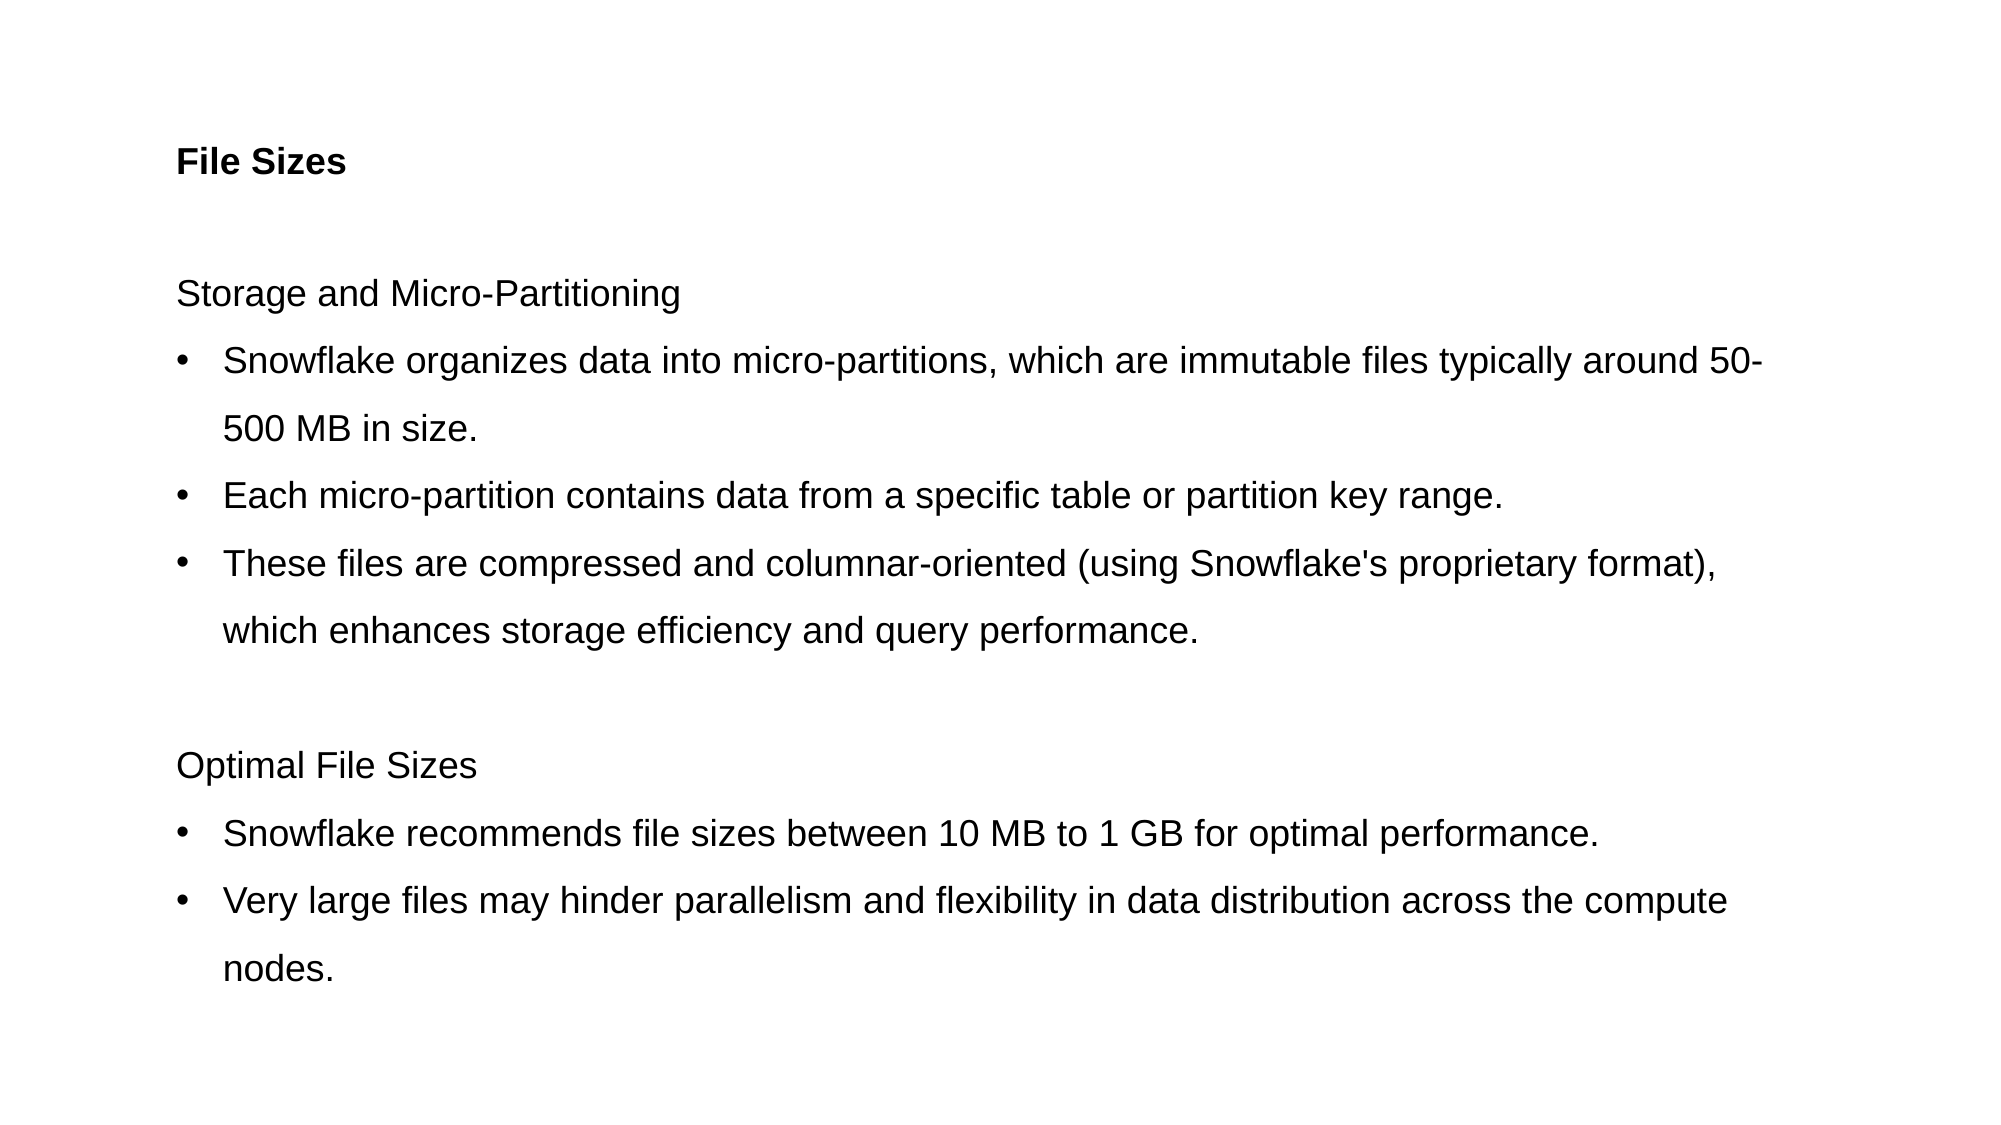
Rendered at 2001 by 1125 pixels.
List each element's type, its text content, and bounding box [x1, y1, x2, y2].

text_box Storage and Micro-Partitioning Snowflake organizes data into micro-partitions, which are immutable files typically around 50-500 MB in size. Each micro-partition contains data from a specific table or partition key range. These files are compressed and columnar-oriented (using Snowflake's proprietary format), which enhances storage efficiency and query performance. Optimal File Sizes Snowflake recommends file sizes between 10 MB to 1 GB for optimal performance. Very large files may hinder parallelism and flexibility in data distribution across the compute nodes. [161, 239, 1789, 997]
text_box File Sizes [161, 129, 1162, 190]
